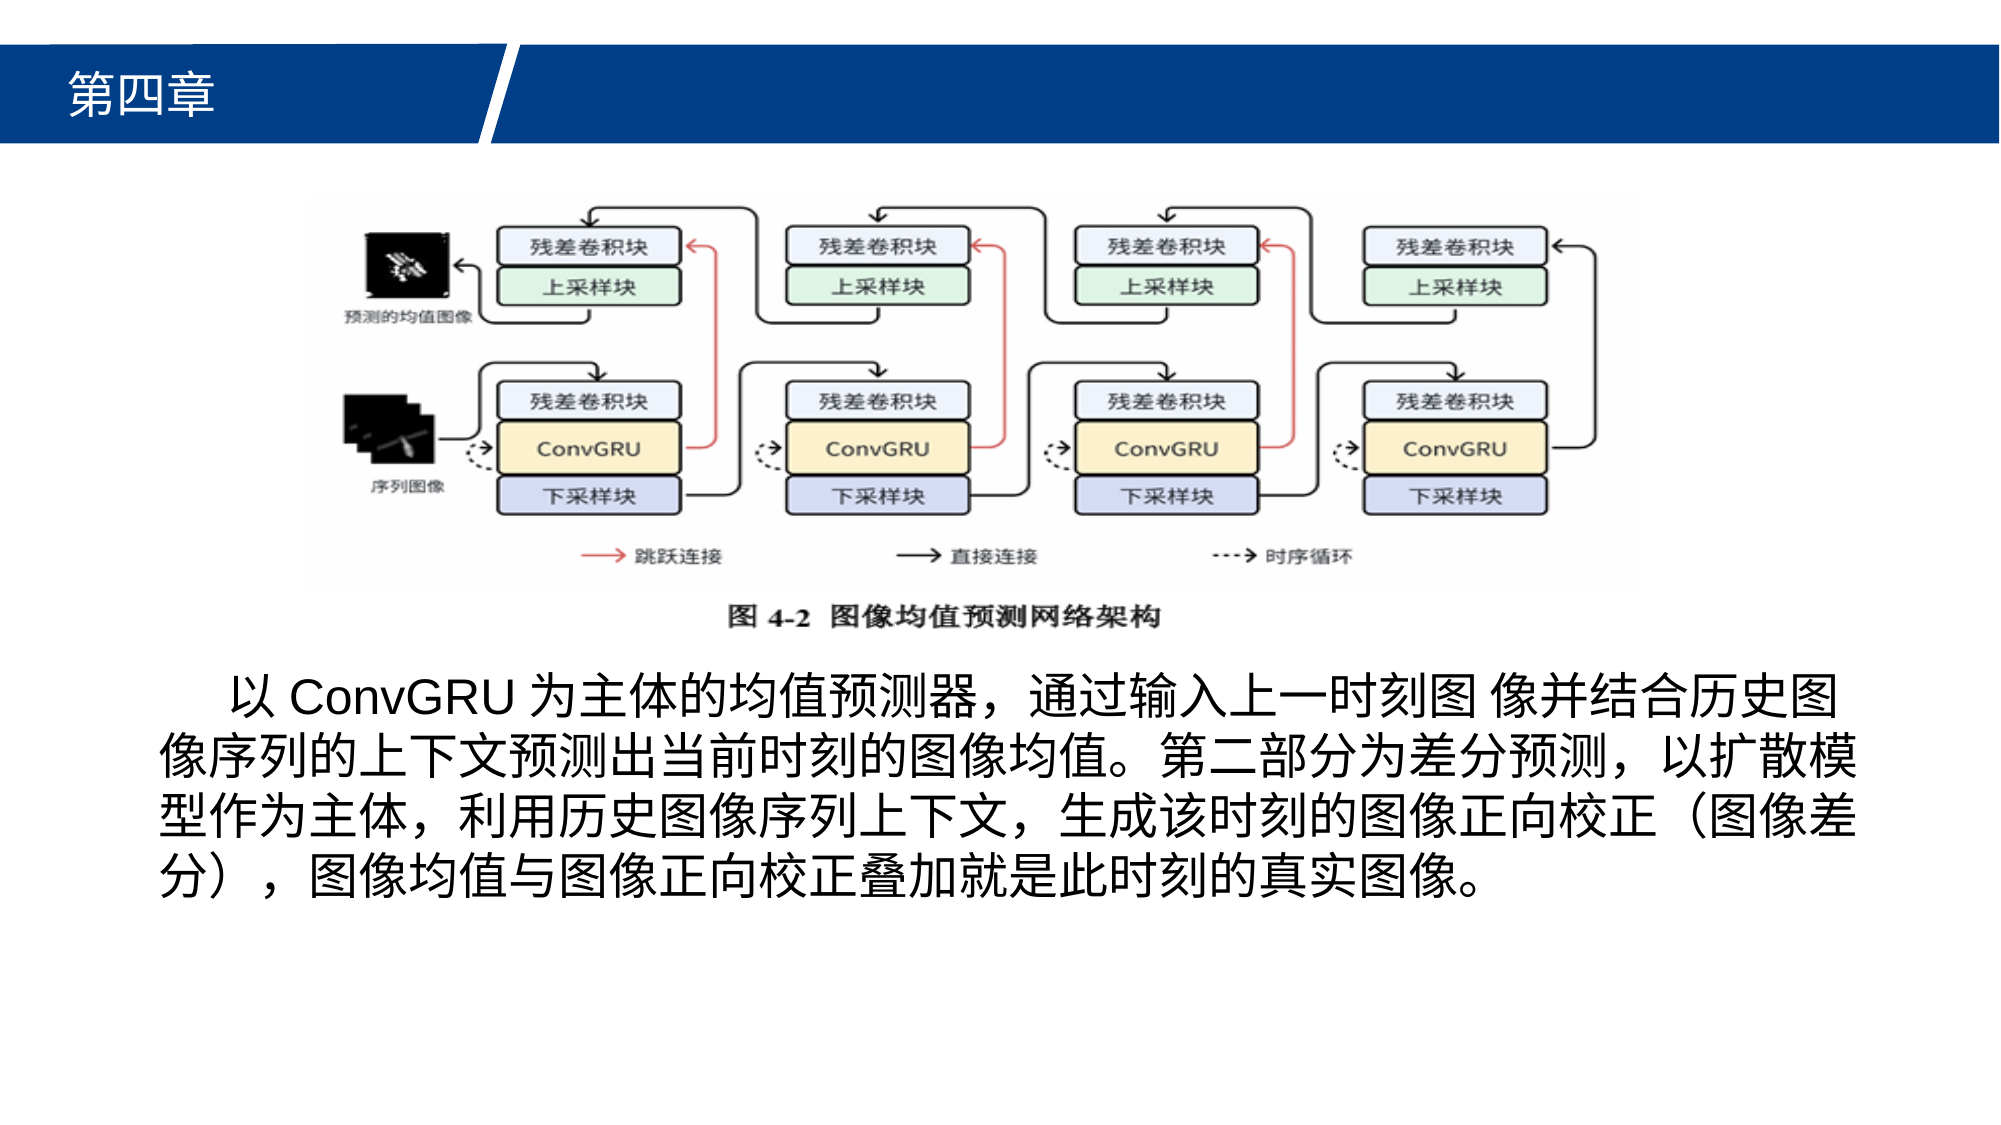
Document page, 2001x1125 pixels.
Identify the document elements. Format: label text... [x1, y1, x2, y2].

text_box 以ConvGRU为主体的均值预测器，通过输入上一时刻图 像并结合历史图像序列的上下文预测出当前时刻的图像均值。第二部分为差分预测，以扩散模型作为主体，利用历史图像序列上下文，生成该时刻的图像正向校正（图像差分），图像均值与图像正向校正叠加就是此时刻的真实图像。 [143, 657, 1885, 912]
picture [238, 195, 1716, 639]
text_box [0, 43, 2000, 144]
